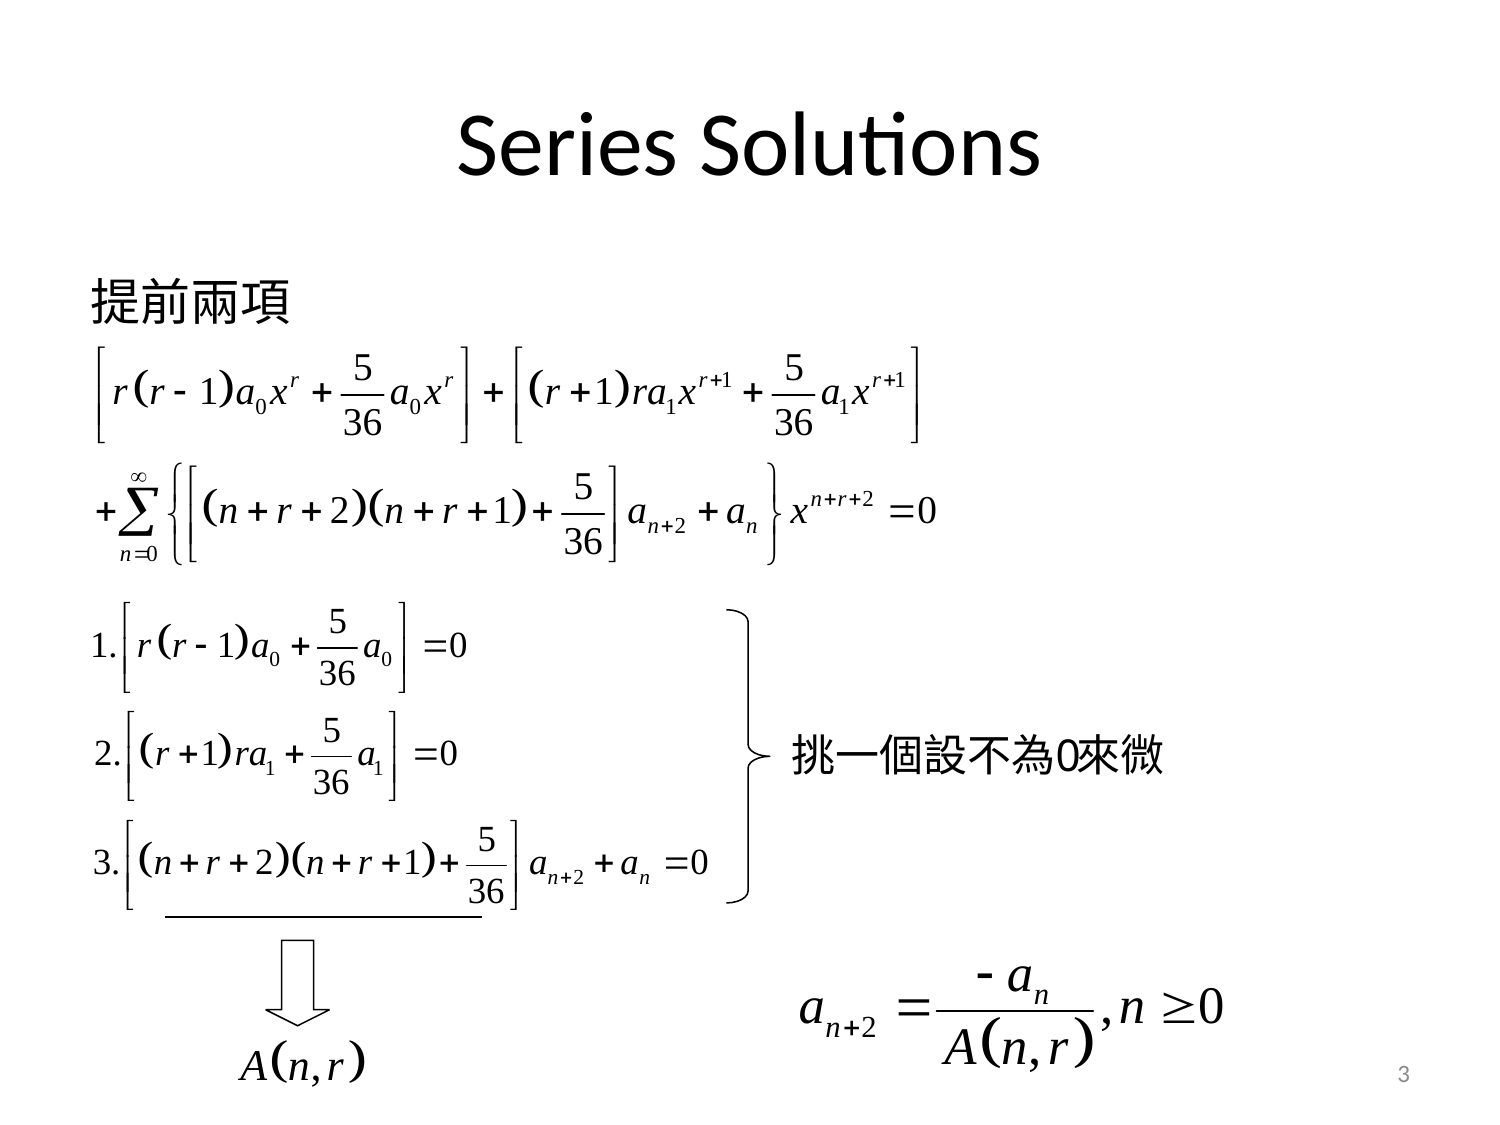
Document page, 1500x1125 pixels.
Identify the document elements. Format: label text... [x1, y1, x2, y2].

text_box [726, 609, 770, 903]
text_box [790, 940, 1235, 1095]
title Series Solutions [75, 45, 1425, 233]
text_box [265, 940, 330, 1026]
slide_number 3 [1235, 1042, 1425, 1103]
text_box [229, 1032, 370, 1107]
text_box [785, 727, 1178, 787]
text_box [88, 337, 942, 575]
list 提前兩項 [75, 262, 1425, 1005]
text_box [88, 593, 716, 920]
